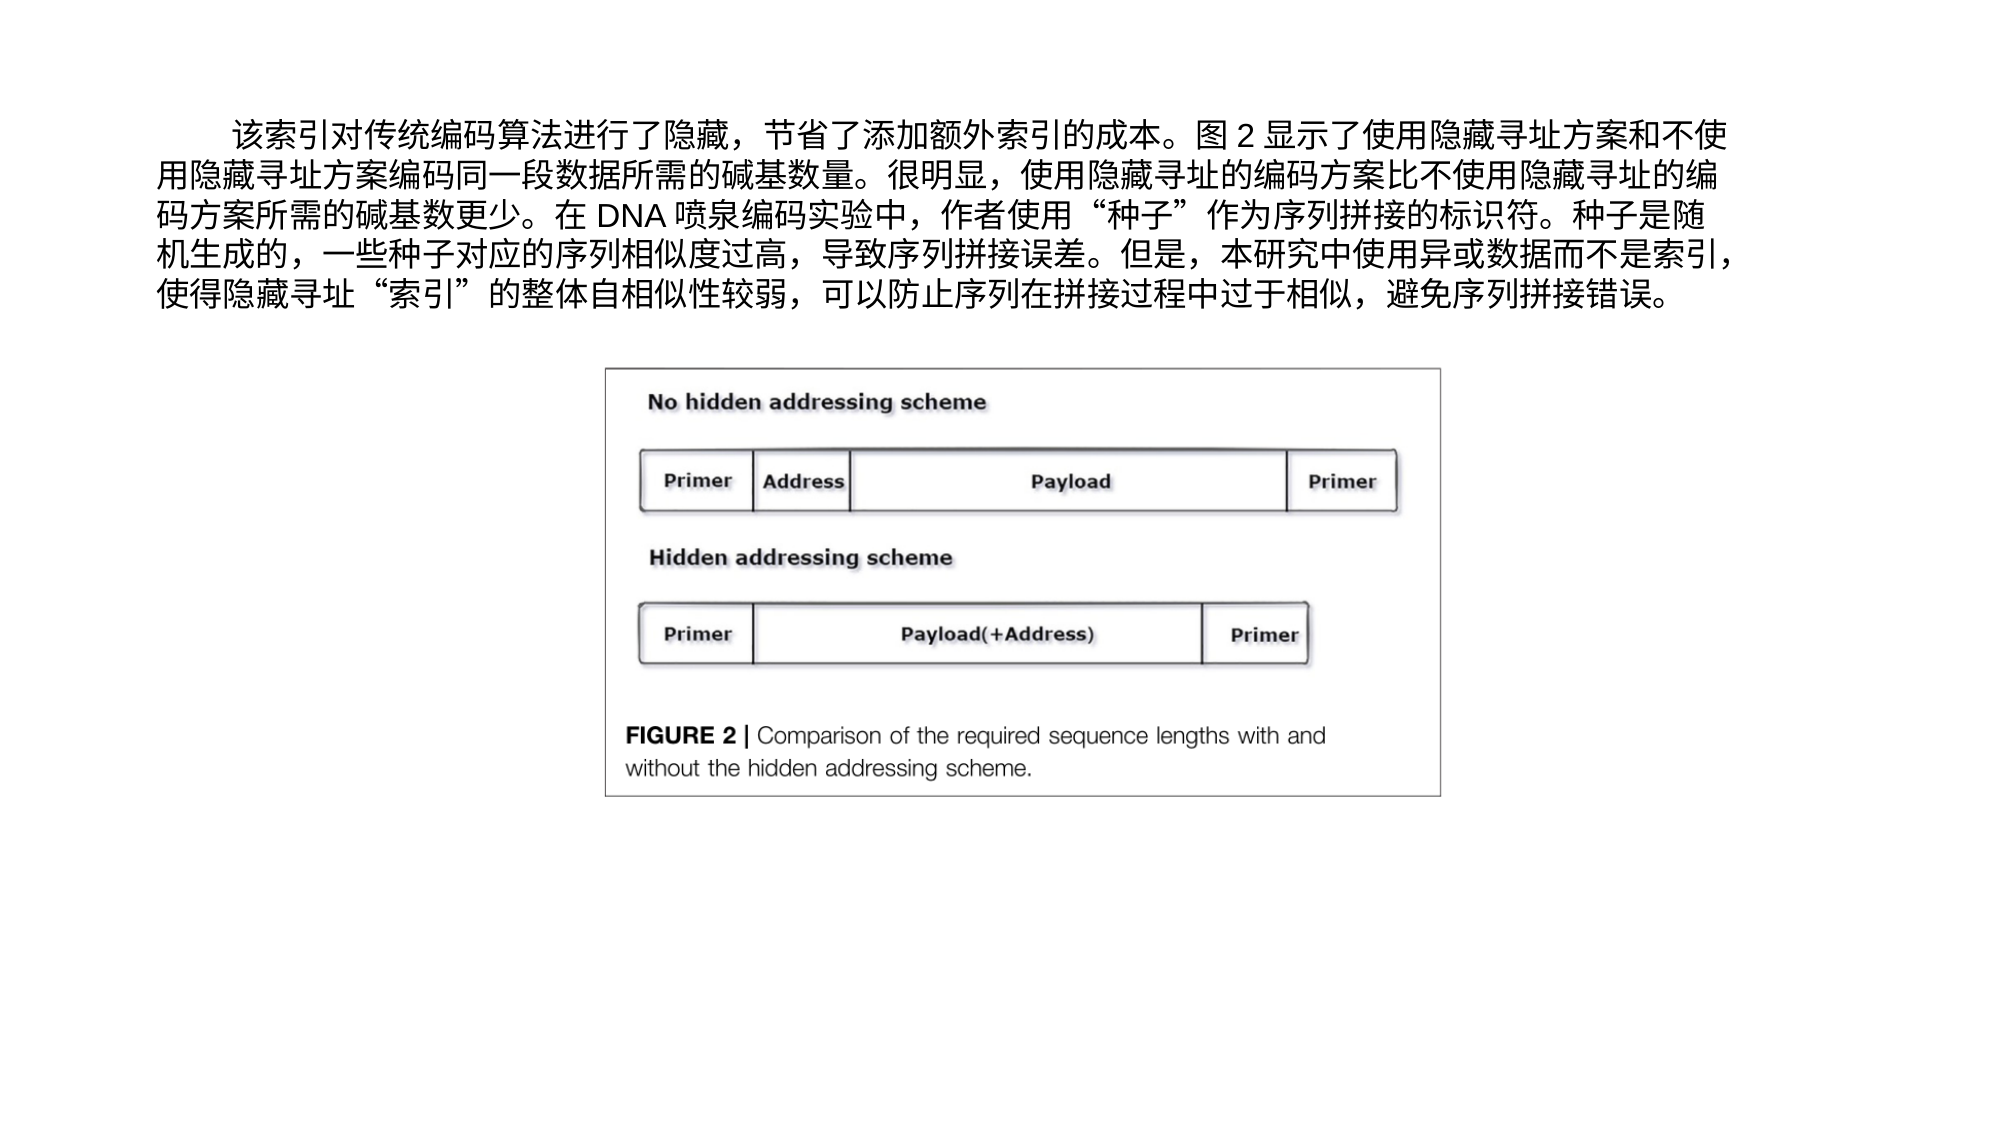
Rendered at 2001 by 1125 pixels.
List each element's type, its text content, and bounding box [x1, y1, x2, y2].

picture [573, 352, 1469, 836]
text_box 该索引对传统编码算法进行了隐藏，节省了添加额外索引的成本。图2显示了使用隐藏寻址方案和不使用隐藏寻址方案编码同一段数据所需的碱基数量。很明显，使用隐藏寻址的编码方案比不使用隐藏寻址的编码方案所需的碱基数更少。在DNA喷泉编码实验中，作者使用“种子”作为序列拼接的标识符。种子是随机生成的，一些种子对应的序列相似度过高，导致序列拼接误差。但是，本研究中使用异或数据而不是索引，使得隐藏寻址“索引”的整体自相似性较弱，可以防止序列在拼接过程中过于相似，避免序列拼接错误。 [141, 106, 1753, 321]
